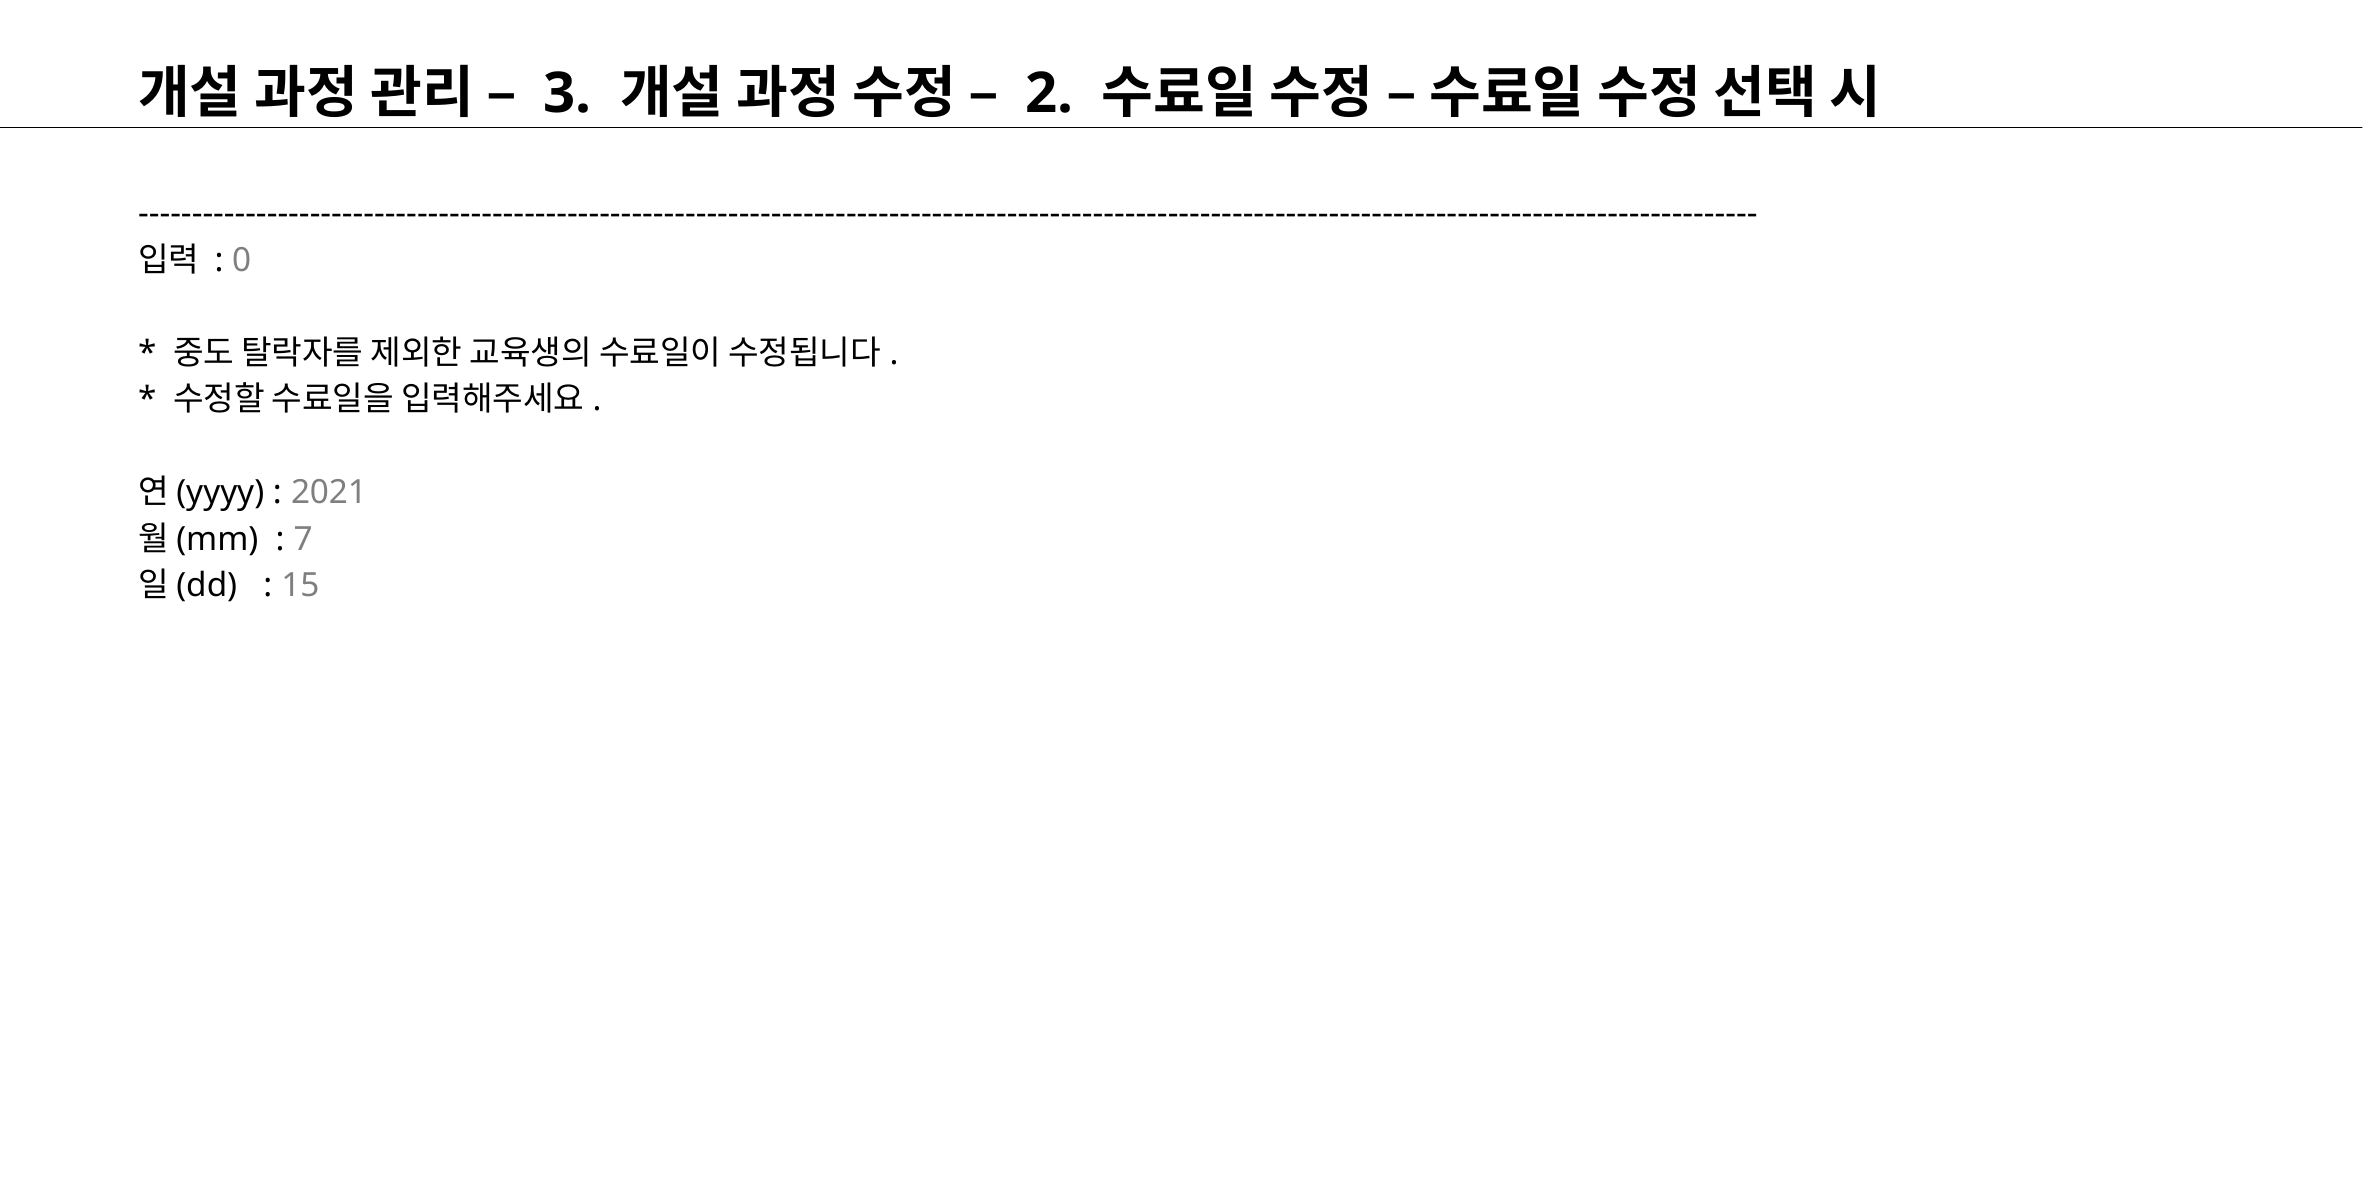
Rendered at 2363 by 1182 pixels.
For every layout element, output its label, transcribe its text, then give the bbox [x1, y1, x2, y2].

title 개설 과정 관리 – 3. 개설 과정 수정 – 2. 수료일 수정 – 수료일 수정 선택 시 [118, 47, 2245, 126]
list ------------------------------------------------------------------------------------------------------------------------------------------------------- 입력 : 0 * 중도 탈락자를 제외한 교육생의 수료일이 수정됩니다. * 수정할 수료일을 입력해주세요. 연(yyyy) : 2021 월(mm) : 7 일(dd) : 15 [118, 181, 2245, 1124]
